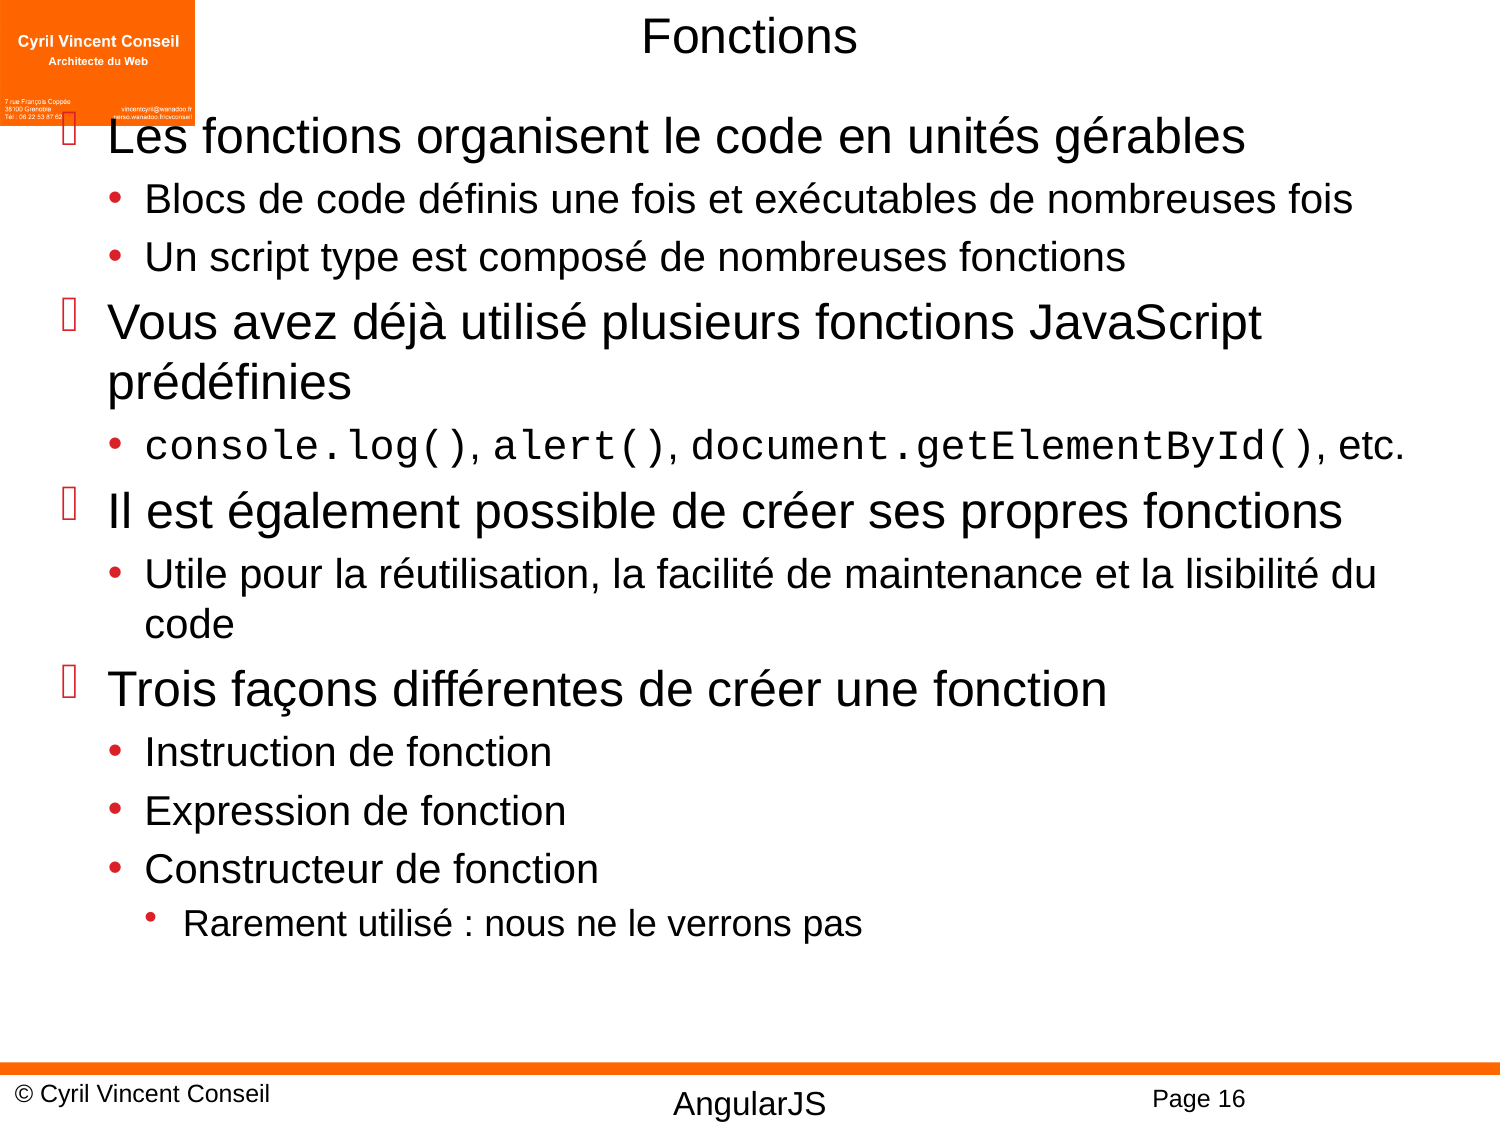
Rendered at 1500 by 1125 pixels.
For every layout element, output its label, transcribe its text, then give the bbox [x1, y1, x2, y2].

picture [0, 66, 195, 126]
title Fonctions [0, 0, 1500, 66]
list Les fonctions organisent le code en unités gérables Blocs de code définis une fois et exécutables de nombreuses fois Un script type est composé de nombreuses fonctions Vous avez déjà utilisé plusieurs fonctions JavaScript prédéfinies console.log(), alert(), document.getElementById(), etc. Il est également possible de créer ses propres fonctions Utile pour la réutilisation, la facilité de maintenance et la lisibilité du code Trois façons différentes de créer une fonction Instruction de fonction Expression de fonction Constructeur de fonction Rarement utilisé : nous ne le verrons pas [45, 95, 1457, 779]
